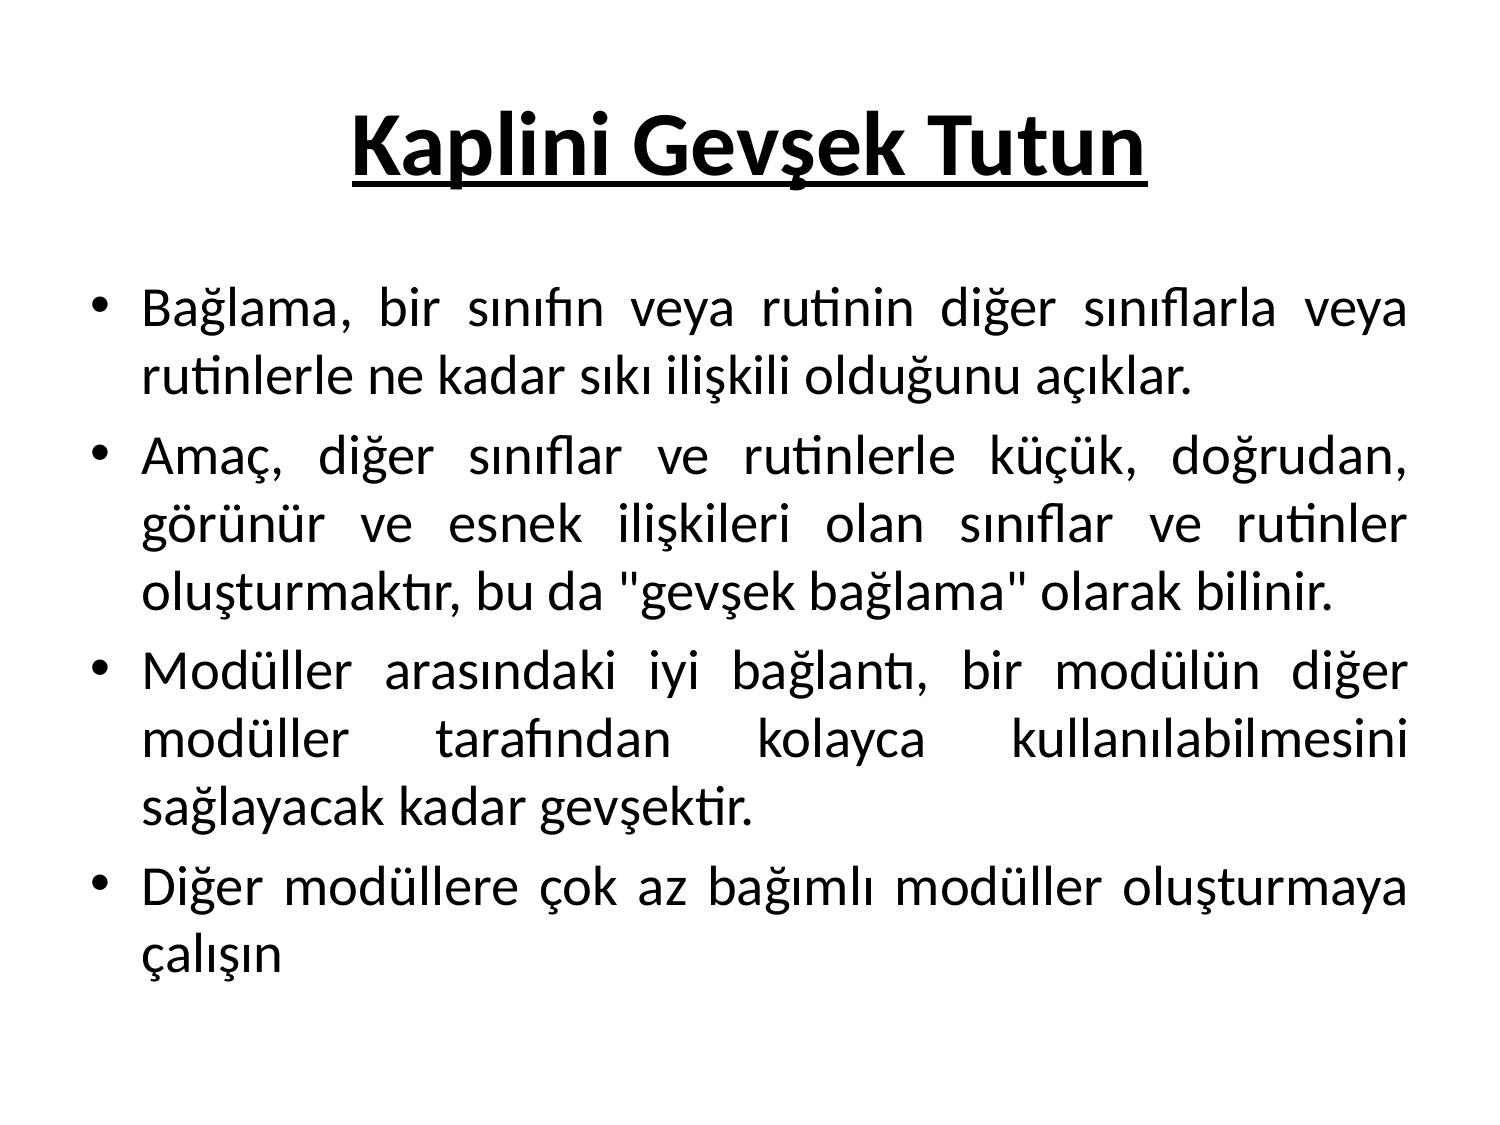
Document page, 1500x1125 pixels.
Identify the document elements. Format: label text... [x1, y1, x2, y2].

list Bağlama, bir sınıfın veya rutinin diğer sınıflarla veya rutinlerle ne kadar sıkı ilişkili olduğunu açıklar. Amaç, diğer sınıflar ve rutinlerle küçük, doğrudan, görünür ve esnek ilişkileri olan sınıflar ve rutinler oluşturmaktır, bu da "gevşek bağlama" olarak bilinir. Modüller arasındaki iyi bağlantı, bir modülün diğer modüller tarafından kolayca kullanılabilmesini sağlayacak kadar gevşektir. Diğer modüllere çok az bağımlı modüller oluşturmaya çalışın [75, 262, 1425, 1005]
title Kaplini Gevşek Tutun [75, 45, 1425, 233]
